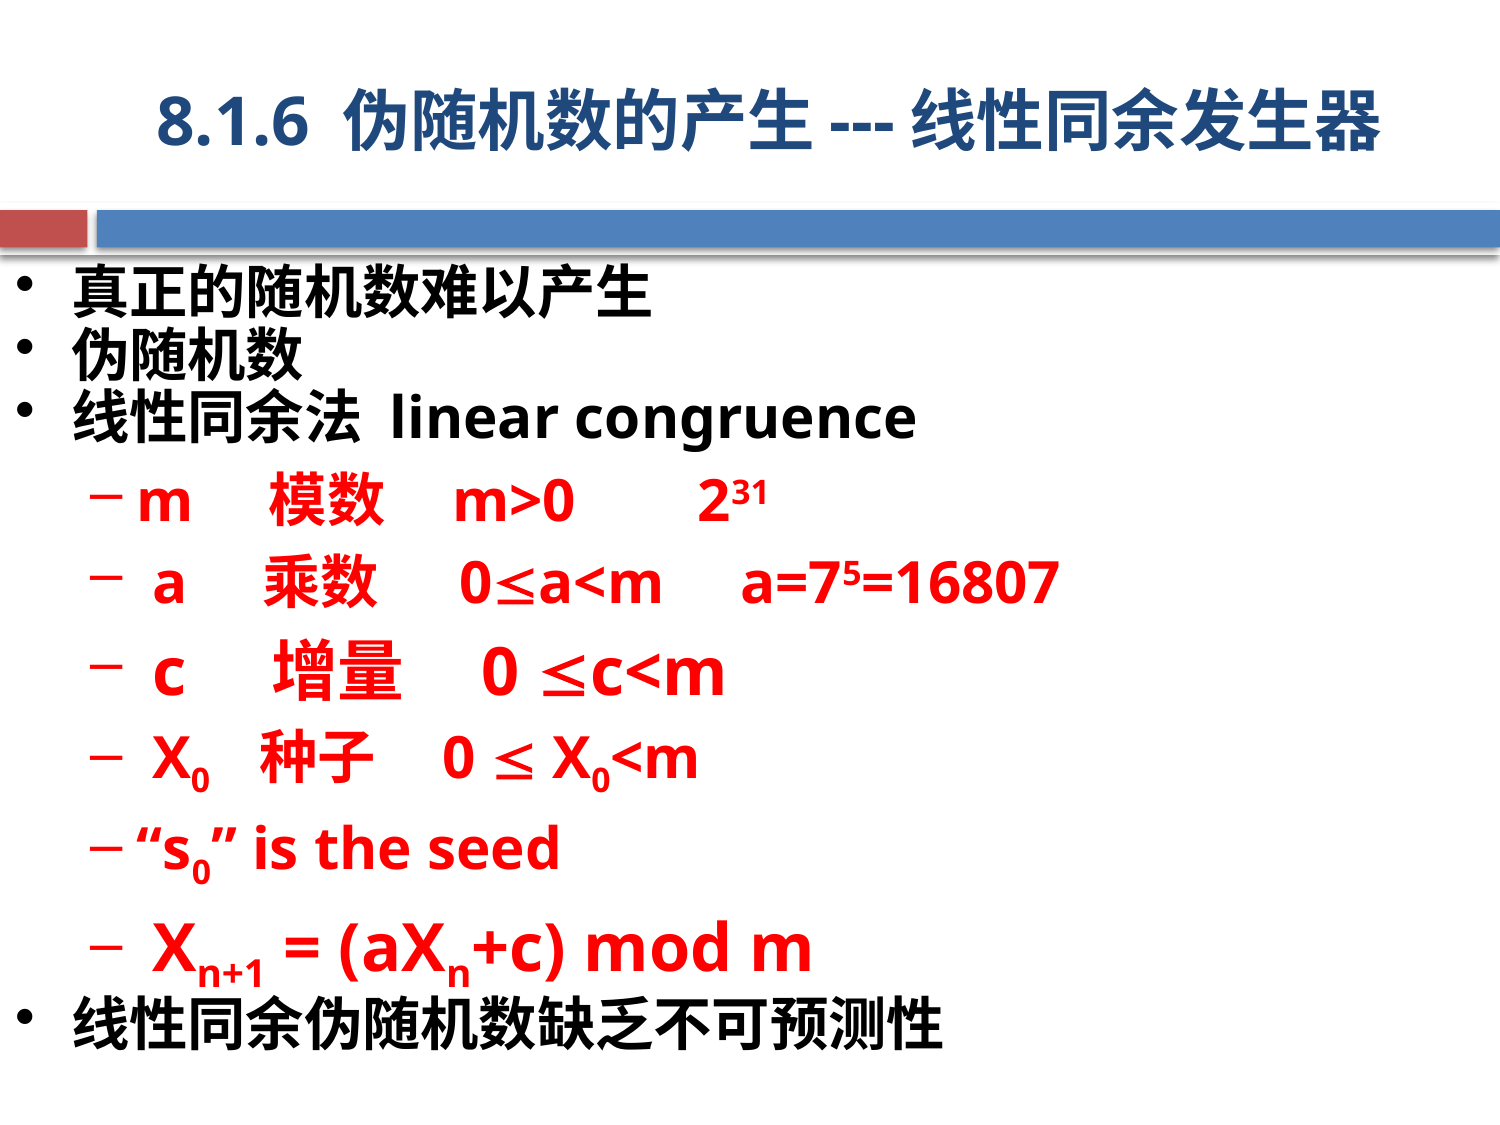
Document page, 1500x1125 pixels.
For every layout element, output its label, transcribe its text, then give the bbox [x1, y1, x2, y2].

title 8.1.6 伪随机数的产生---线性同余发生器 [100, 37, 1438, 200]
text_box 真正的随机数难以产生 伪随机数 线性同余法 linear congruence m 模数 m>0 231 a 乘数 0a<m a=75=16807 c 增量 0 c<m X0 种子 0  X0<m “s0” is the seed Xn+1 = (aXn+c) mod m 线性同余伪随机数缺乏不可预测性 [0, 255, 1500, 1125]
